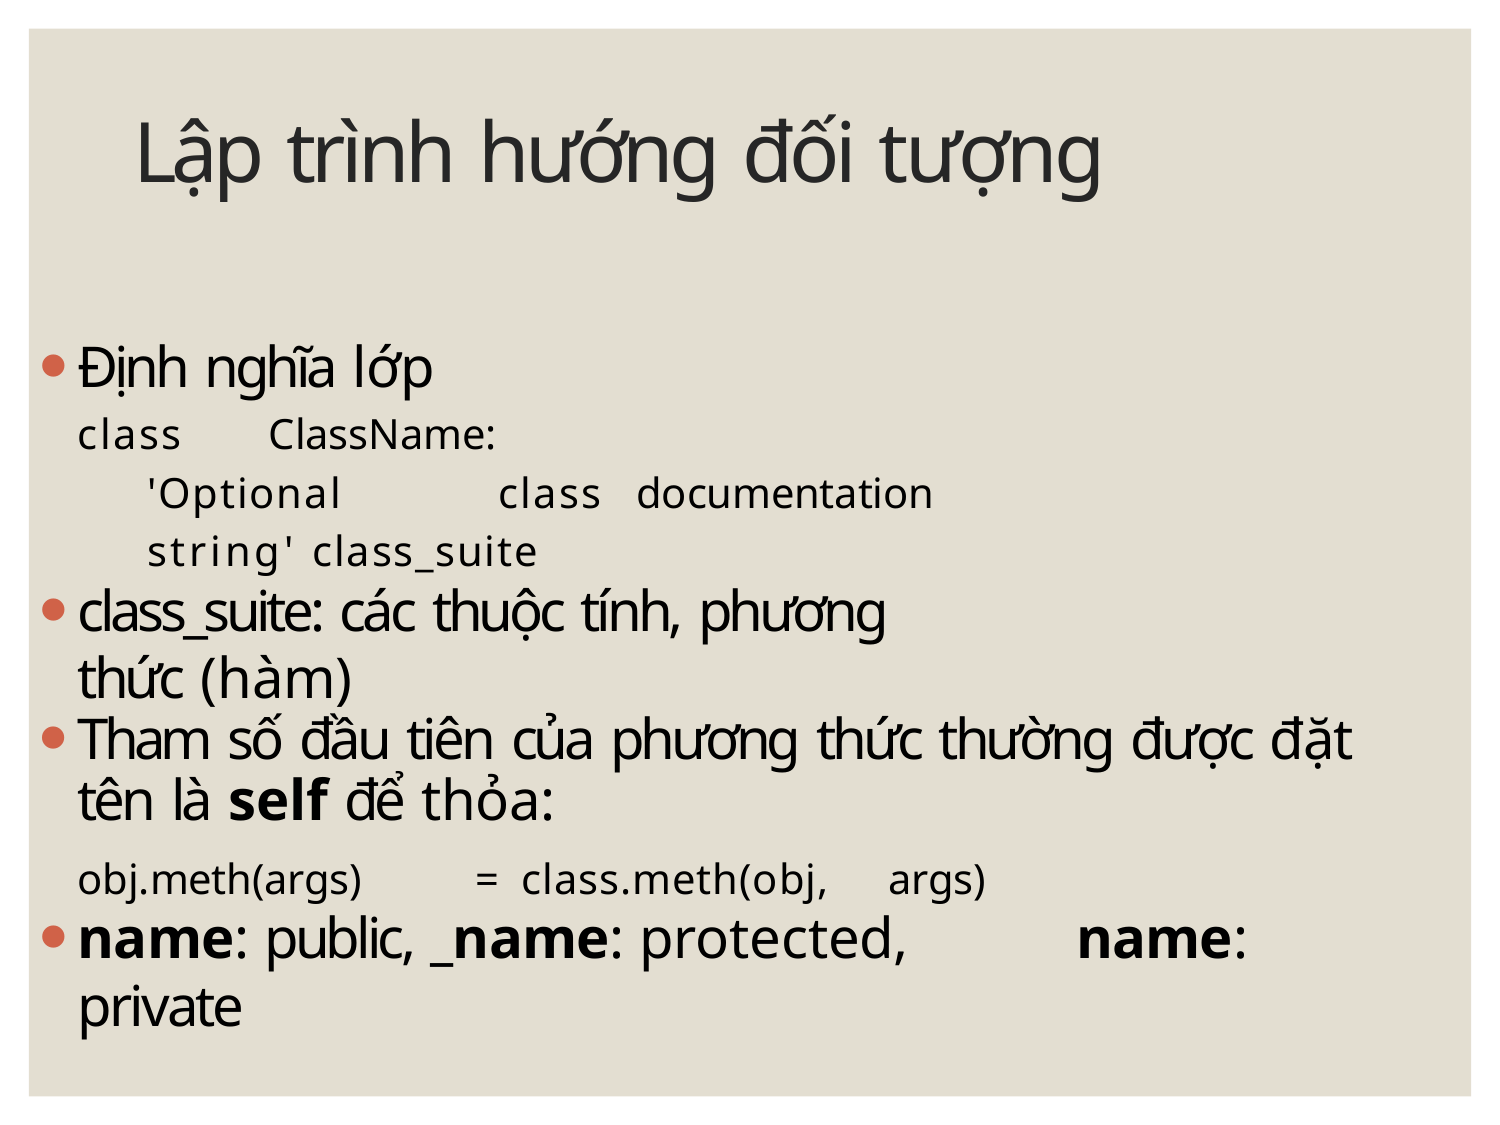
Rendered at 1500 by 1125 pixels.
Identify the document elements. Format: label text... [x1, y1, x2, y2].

text_box Định nghĩa lớp class ClassName: 'Optional class documentation string' class_suite class_suite: các thuộc tính, phương thức (hàm) Tham số đầu tiên của phương thức thường được đặt tên là self để thỏa: obj.meth(args) = class.meth(obj, args) name: public, _name: protected, name: private [24, 299, 1396, 1038]
title Lập trình hướng đối tượng [131, 52, 1369, 243]
